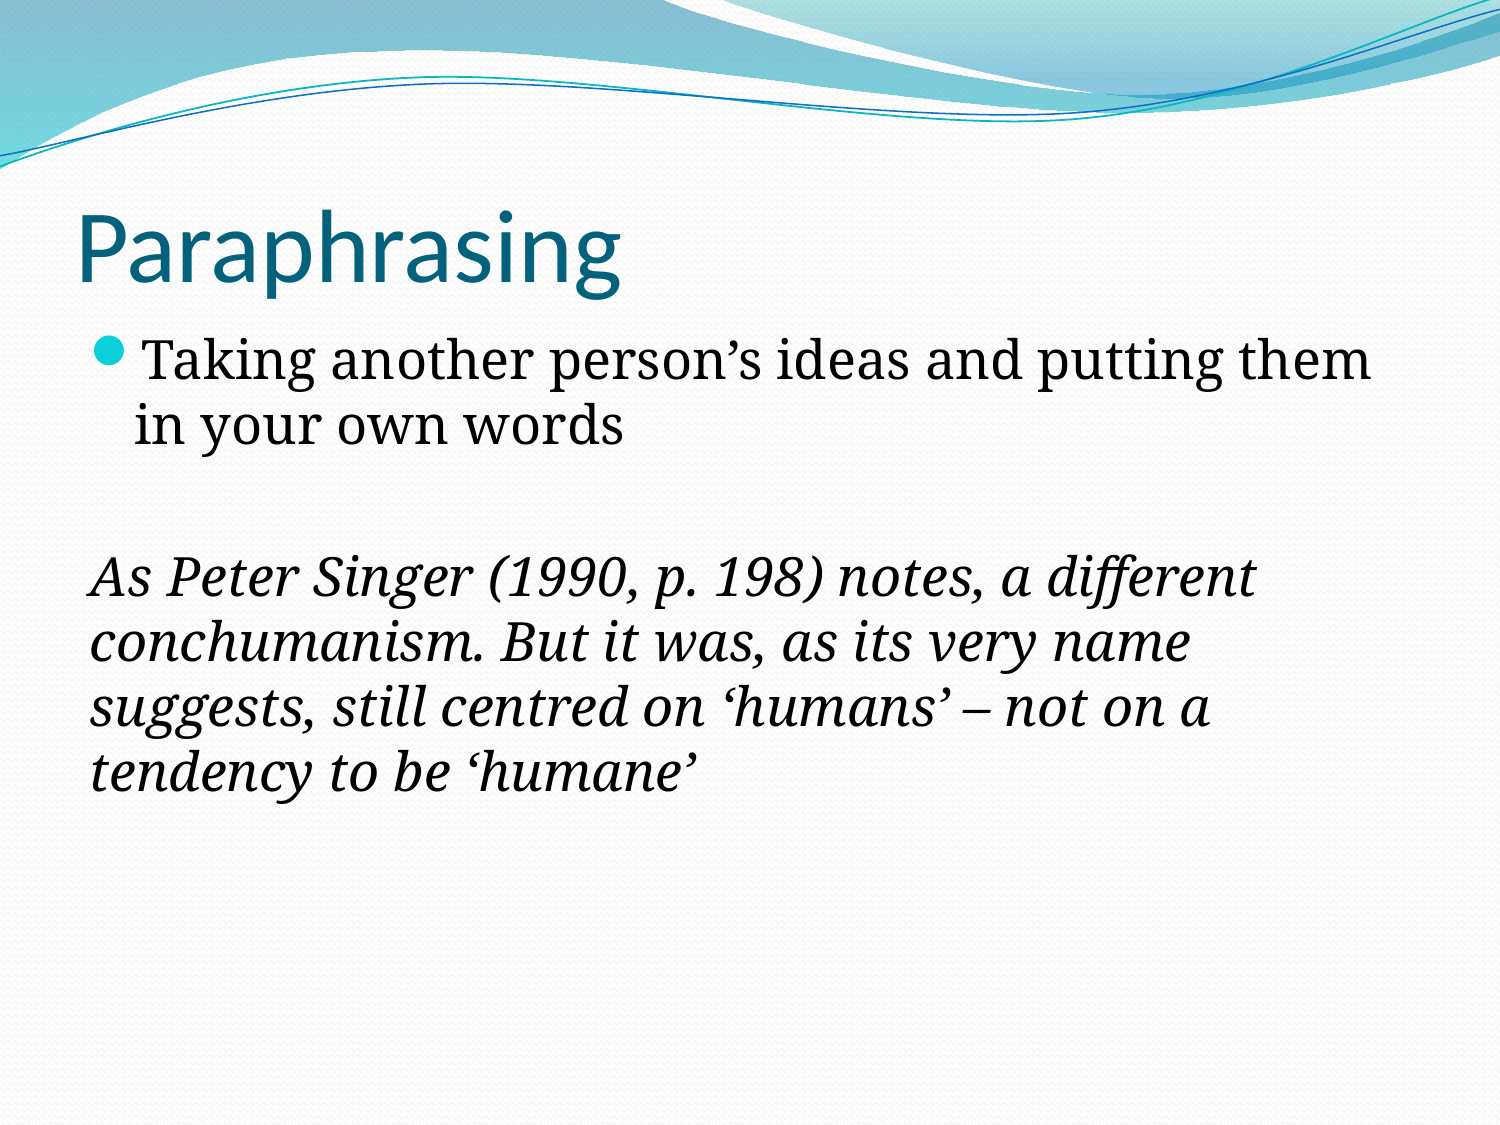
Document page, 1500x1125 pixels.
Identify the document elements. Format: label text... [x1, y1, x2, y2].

title Paraphrasing [75, 115, 1425, 303]
list Taking another person’s ideas and putting them in your own words As Peter Singer (1990, p. 198) notes, a different conchumanism. But it was, as its very name suggests, still centred on ‘humans’ – not on a tendency to be ‘humane’ [75, 317, 1425, 1038]
